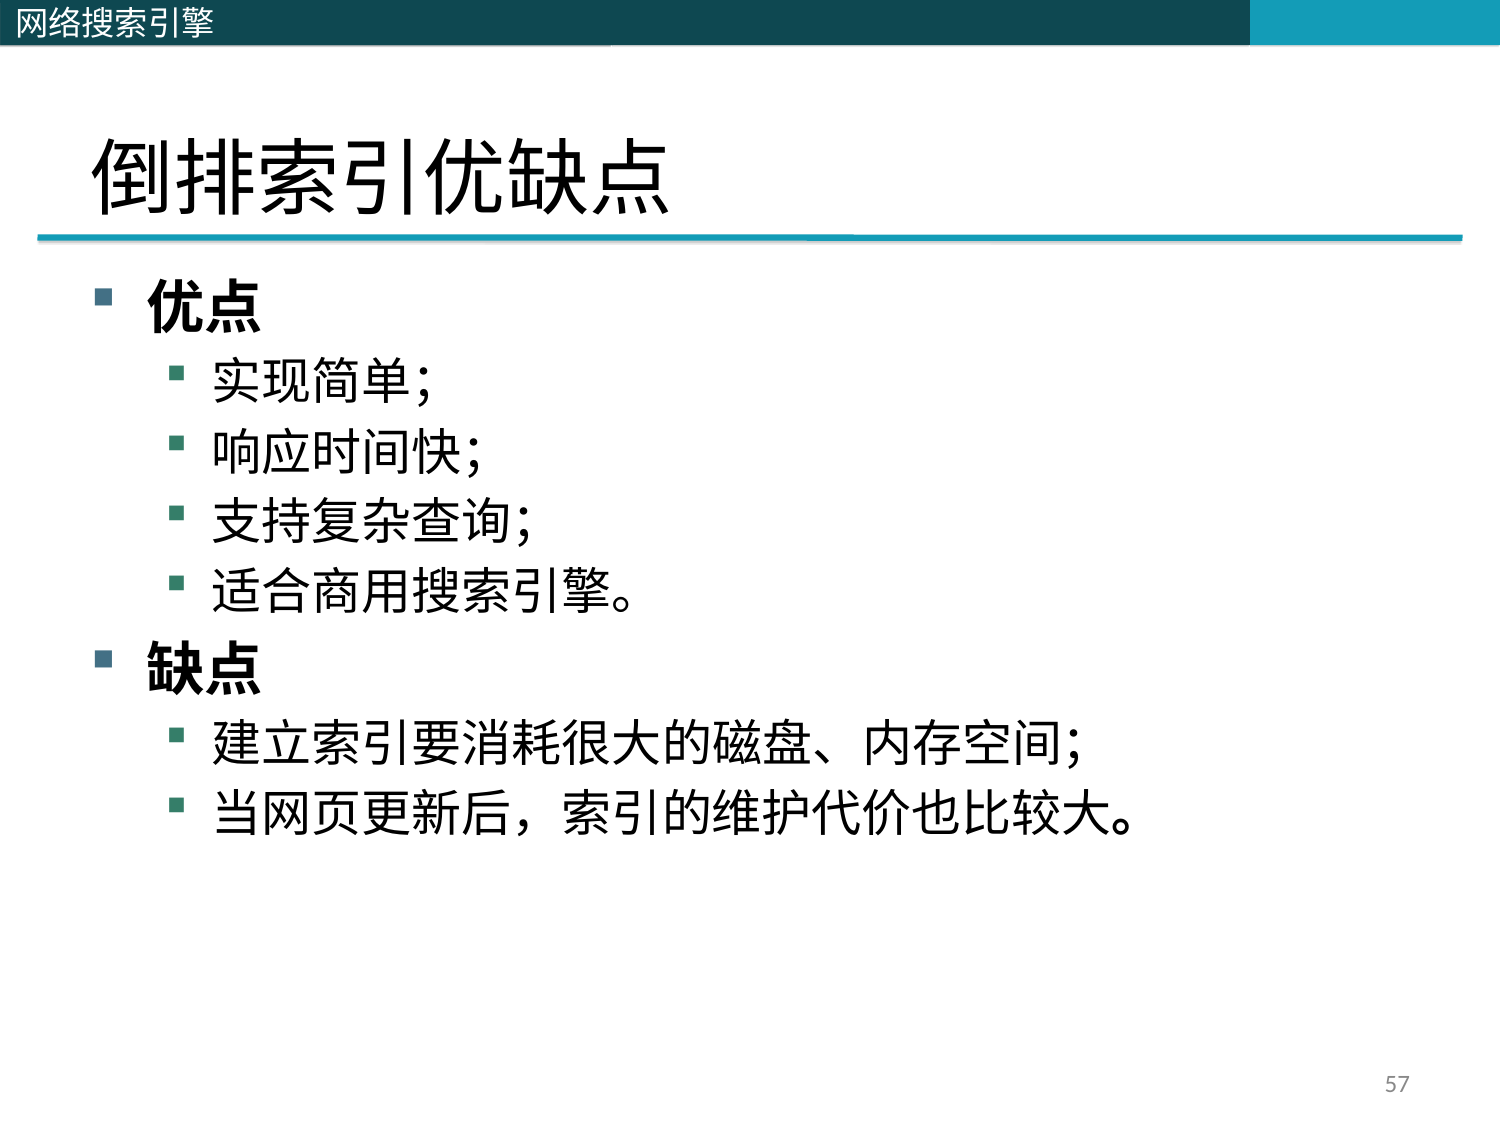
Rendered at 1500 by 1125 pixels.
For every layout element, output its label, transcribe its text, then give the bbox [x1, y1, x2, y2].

list 优点 实现简单； 响应时间快； 支持复杂查询； 适合商用搜索引擎。 缺点 建立索引要消耗很大的磁盘、内存空间； 当网页更新后，索引的维护代价也比较大。 [74, 262, 1426, 1076]
slide_number 57 [1074, 1062, 1425, 1103]
title 倒排索引优缺点 [74, 44, 1426, 233]
